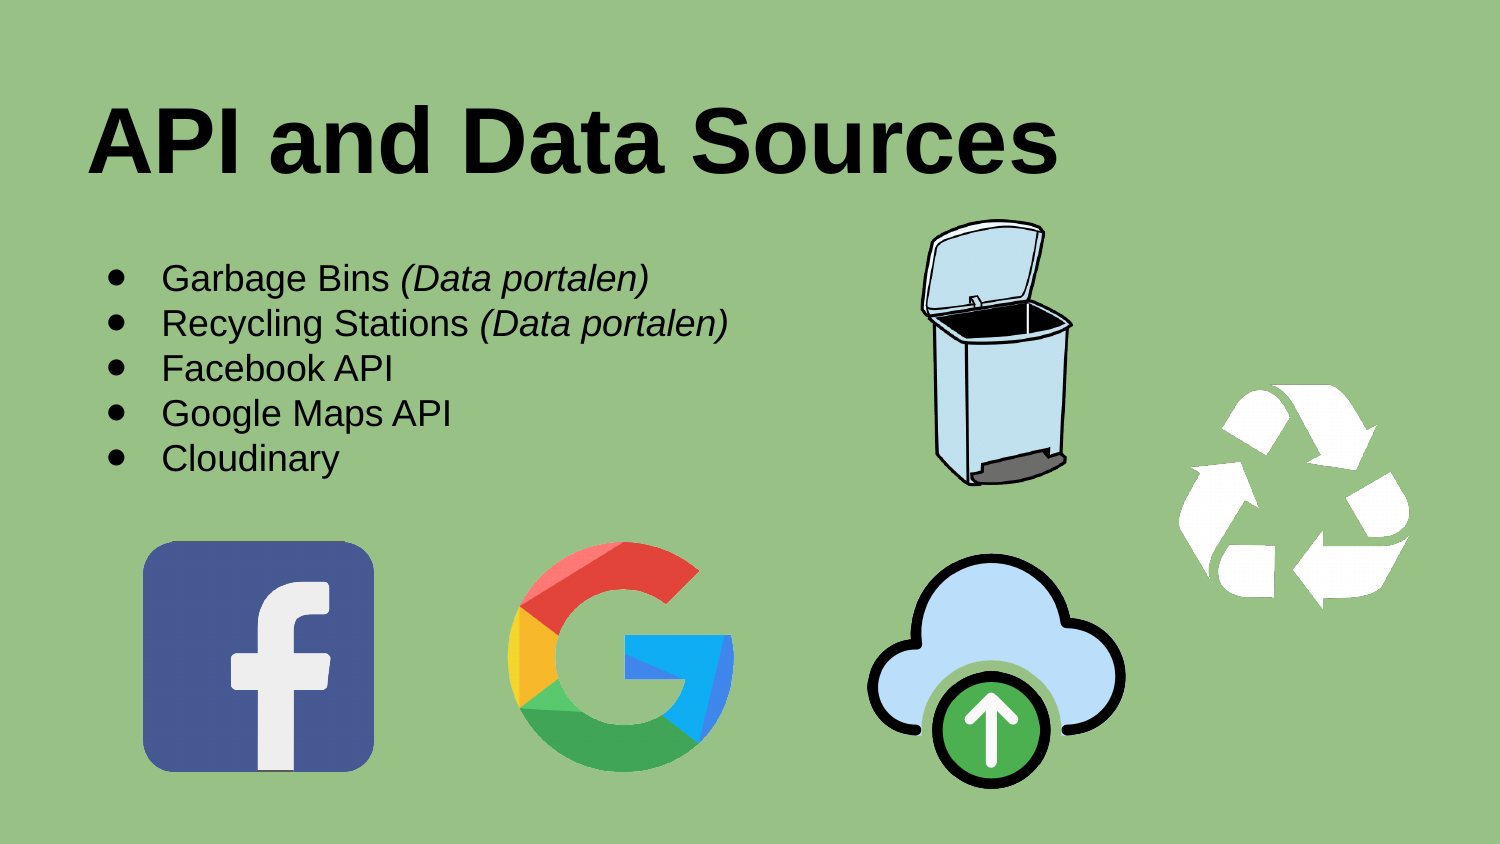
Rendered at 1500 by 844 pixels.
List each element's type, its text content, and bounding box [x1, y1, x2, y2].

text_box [143, 541, 374, 772]
picture [867, 541, 1126, 800]
picture [850, 206, 1143, 500]
title API and Data Sources [71, 65, 1088, 208]
text_box Garbage Bins (Data portalen) Recycling Stations (Data portalen) Facebook API Google Maps API Cloudinary [71, 238, 785, 494]
picture [1179, 381, 1410, 612]
picture [505, 541, 736, 772]
